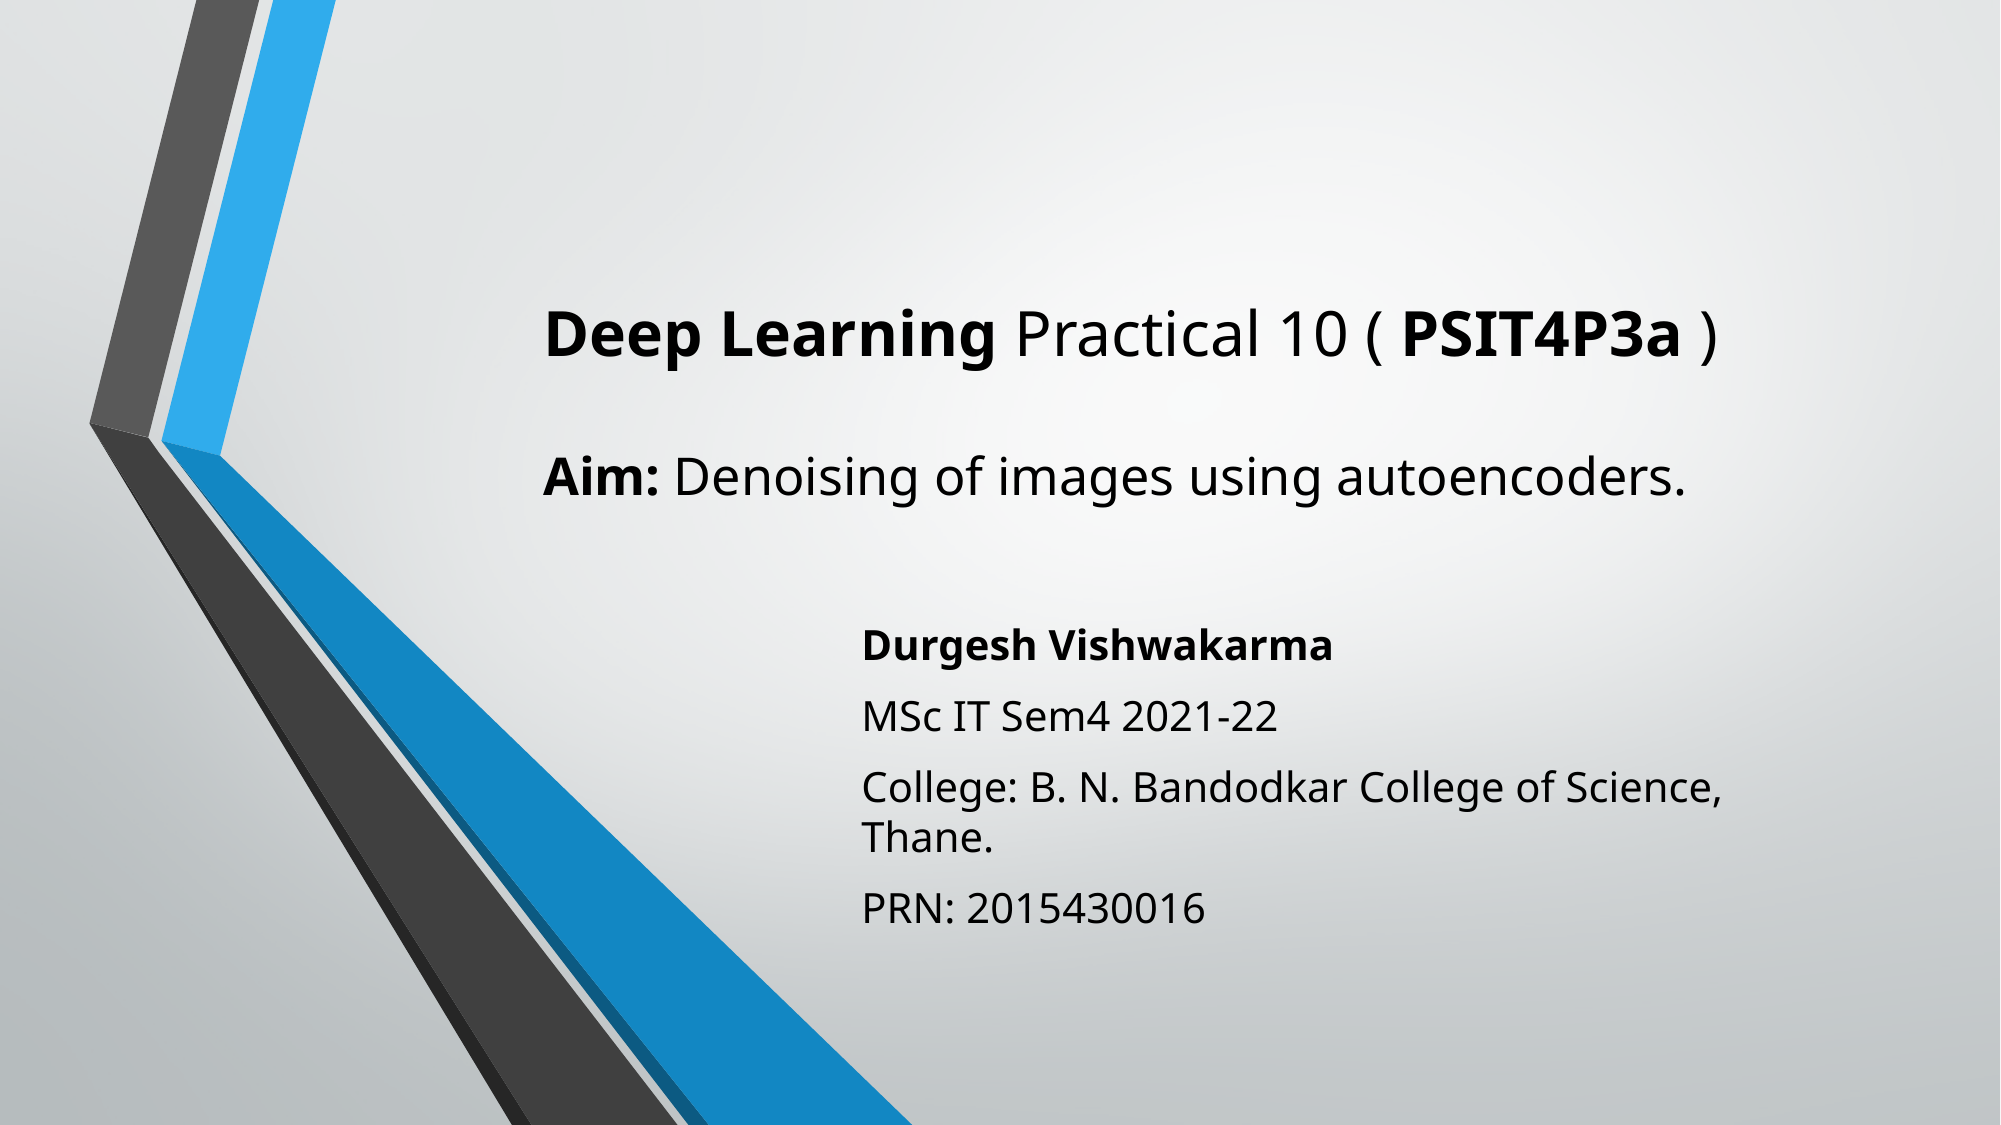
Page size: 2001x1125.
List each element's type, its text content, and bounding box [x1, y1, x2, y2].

title Deep Learning Practical 10 ( PSIT4P3a ) Aim: Denoising of images using autoencoders. [528, 178, 1786, 514]
subtitle Durgesh Vishwakarma MSc IT Sem4 2021-22 College: B. N. Bandodkar College of Science, Thane. PRN: 2015430016 [846, 611, 1820, 947]
